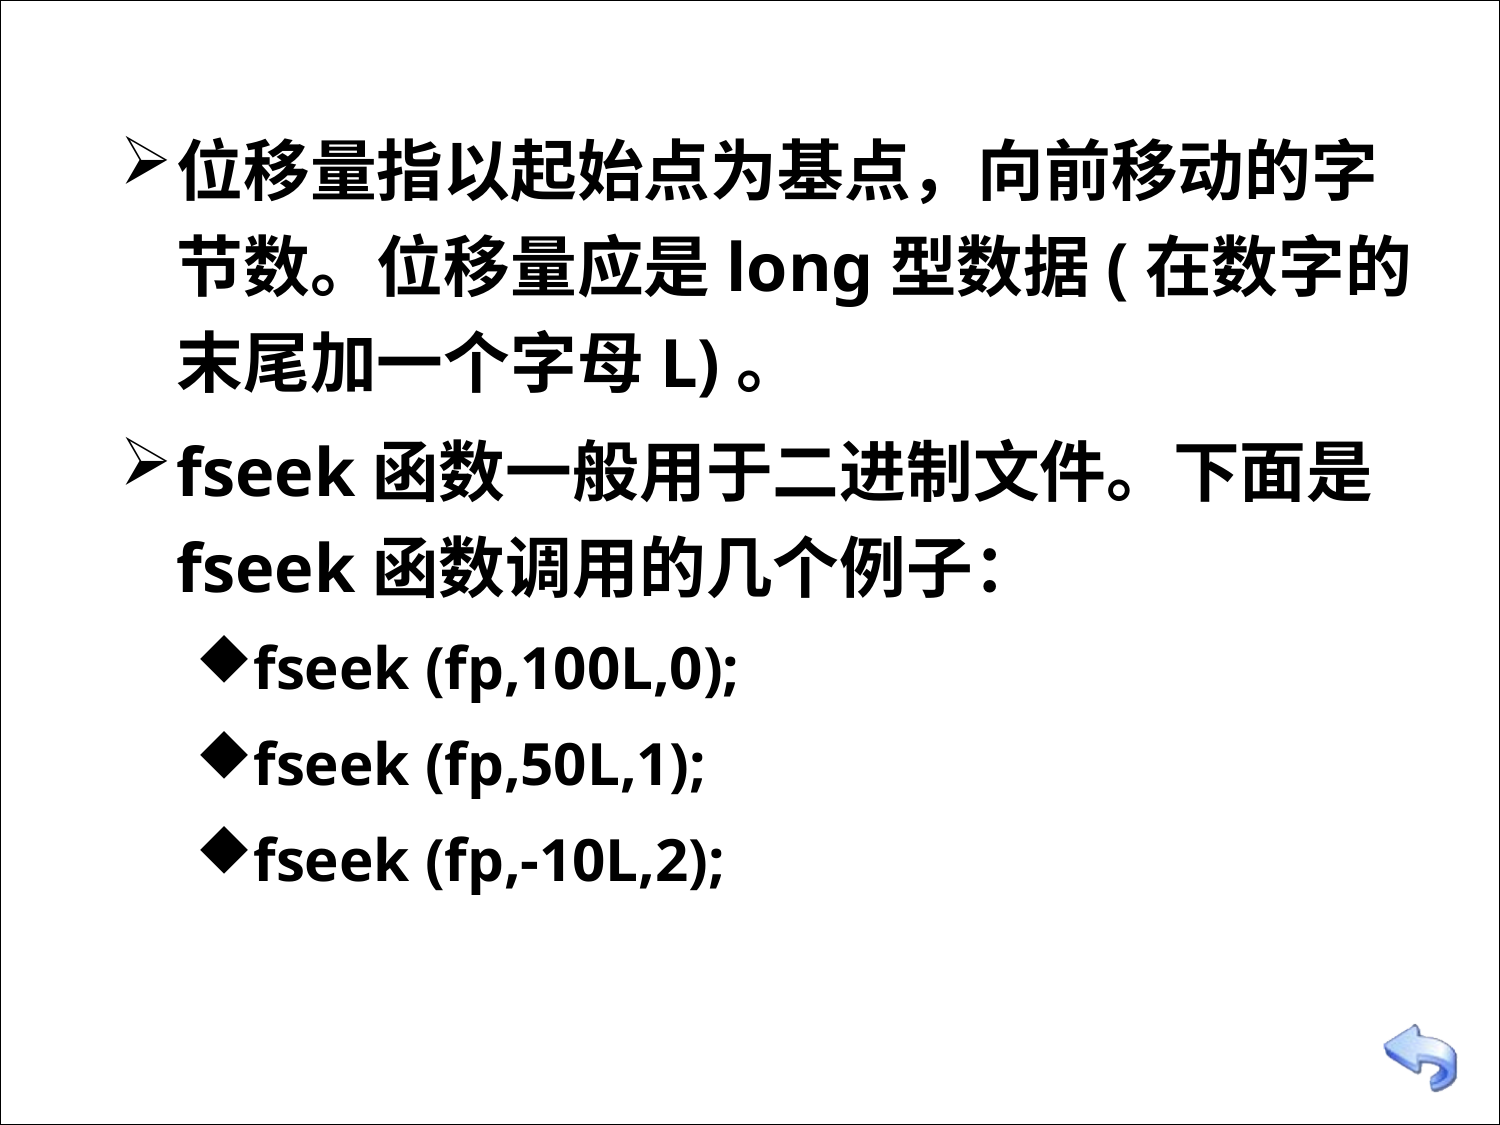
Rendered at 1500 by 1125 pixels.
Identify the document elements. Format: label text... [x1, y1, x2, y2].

picture [1382, 1019, 1461, 1097]
list 位移量指以起始点为基点，向前移动的字节数。位移量应是long型数据(在数字的末尾加一个字母L)。 fseek函数一般用于二进制文件。下面是fseek函数调用的几个例子： fseek (fp,100L,0); fseek (fp,50L,1); fseek (fp,-10L,2); [105, 105, 1442, 1043]
